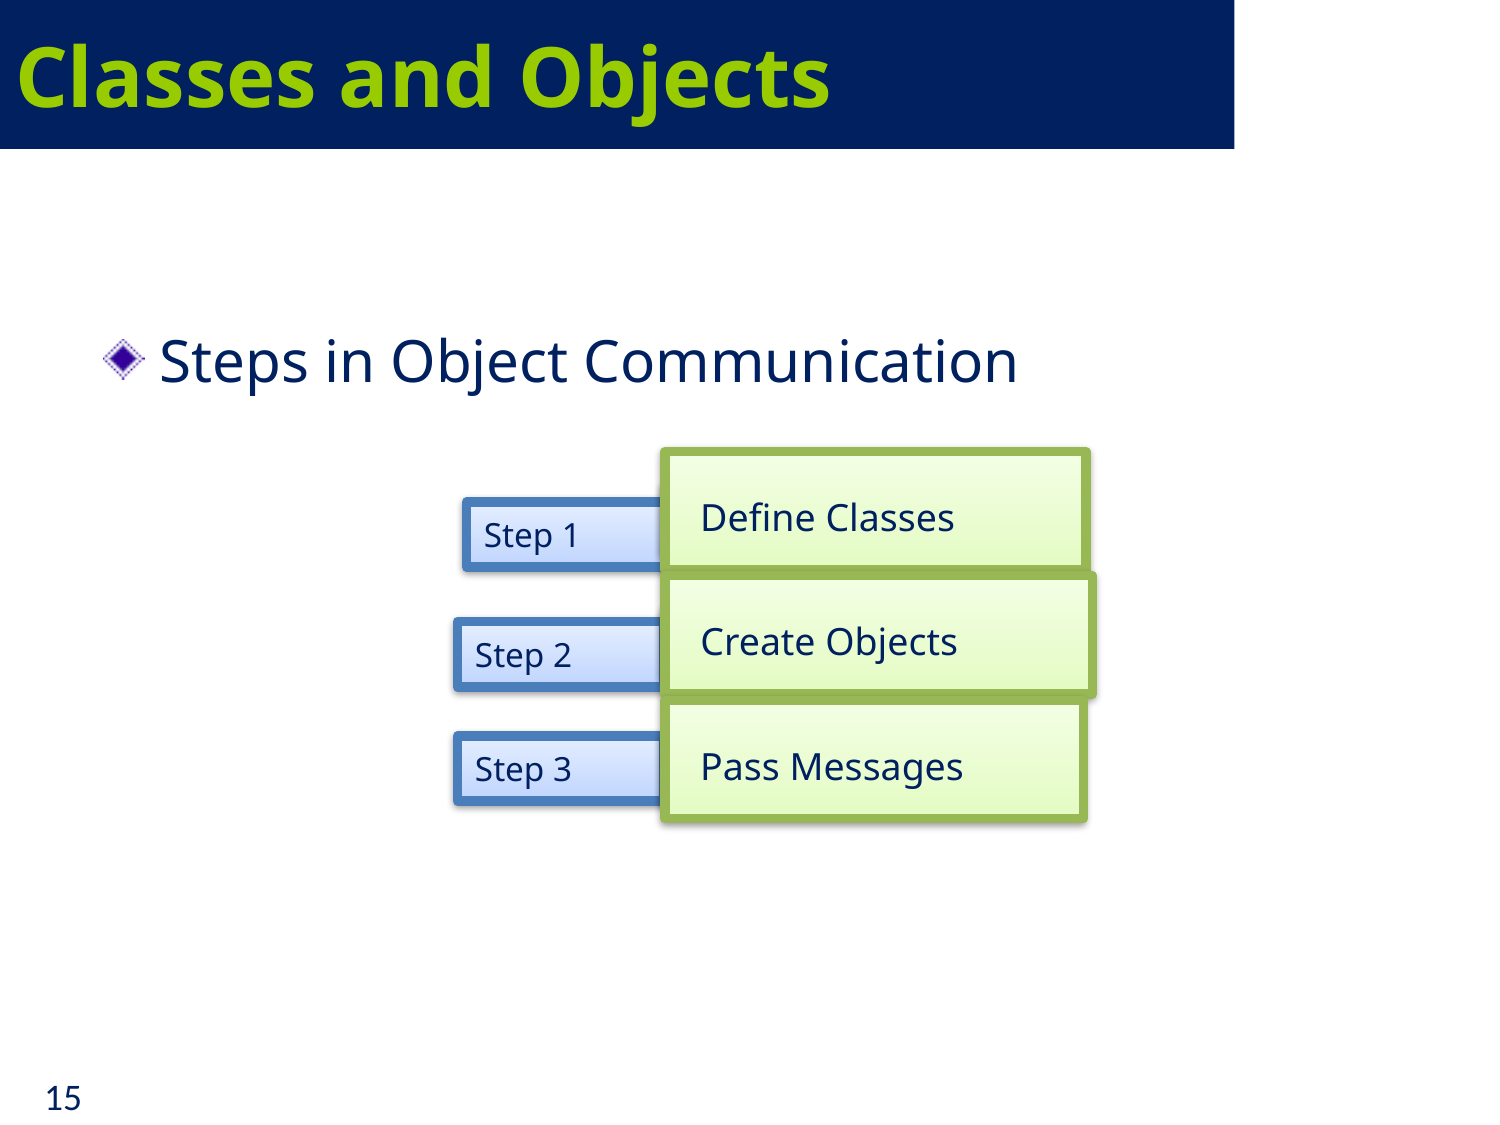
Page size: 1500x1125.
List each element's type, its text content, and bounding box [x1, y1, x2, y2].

slide_number 15 [29, 1065, 124, 1125]
text_box Step 2 [457, 621, 655, 688]
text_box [664, 575, 1093, 695]
picture [103, 339, 145, 380]
text_box Step 3 [457, 735, 655, 802]
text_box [664, 700, 1084, 819]
text_box Step 1 [466, 501, 655, 568]
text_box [664, 451, 1087, 571]
title Classes and Objects [0, 0, 1235, 149]
list Steps in Object Communication [88, 255, 1439, 998]
